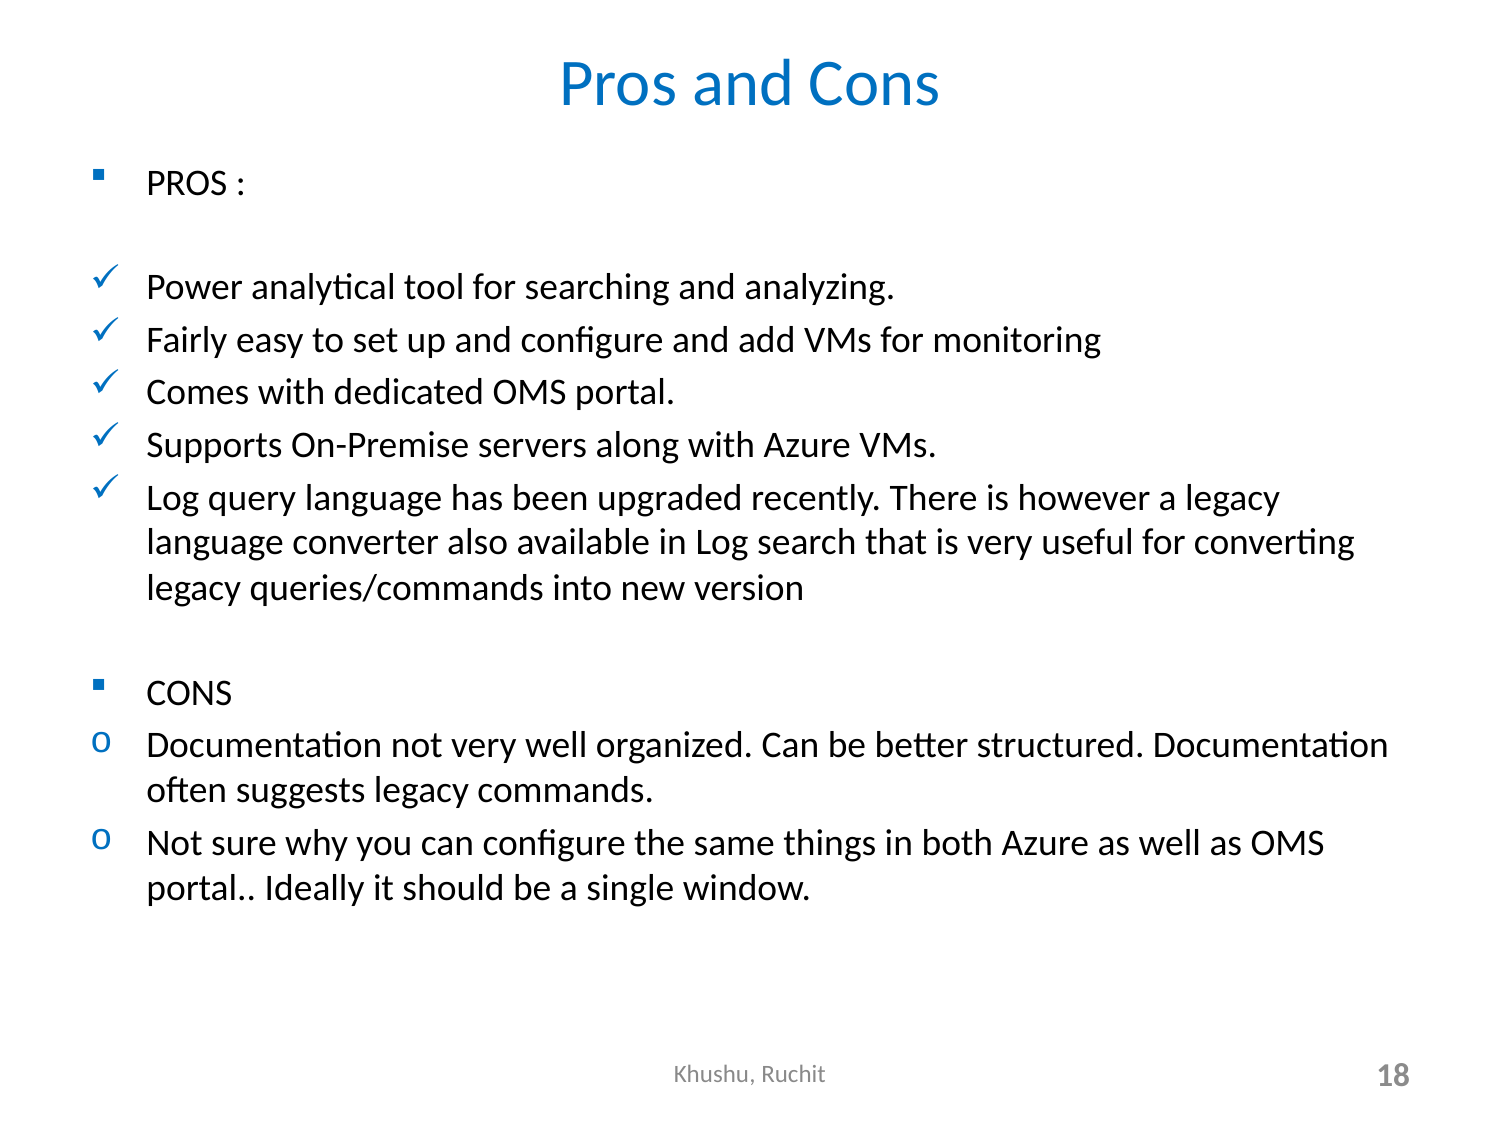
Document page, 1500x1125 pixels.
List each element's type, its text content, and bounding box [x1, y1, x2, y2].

title Pros and Cons [75, 19, 1425, 138]
slide_number 18 [1074, 1042, 1425, 1103]
list PROS : Power analytical tool for searching and analyzing. Fairly easy to set up and configure and add VMs for monitoring Comes with dedicated OMS portal. Supports On-Premise servers along with Azure VMs. Log query language has been upgraded recently. There is however a legacy language converter also available in Log search that is very useful for converting legacy queries/commands into new version CONS Documentation not very well organized. Can be better structured. Documentation often suggests legacy commands. Not sure why you can configure the same things in both Azure as well as OMS portal.. Ideally it should be a single window. [75, 149, 1425, 1025]
footer Khushu, Ruchit [512, 1042, 988, 1103]
